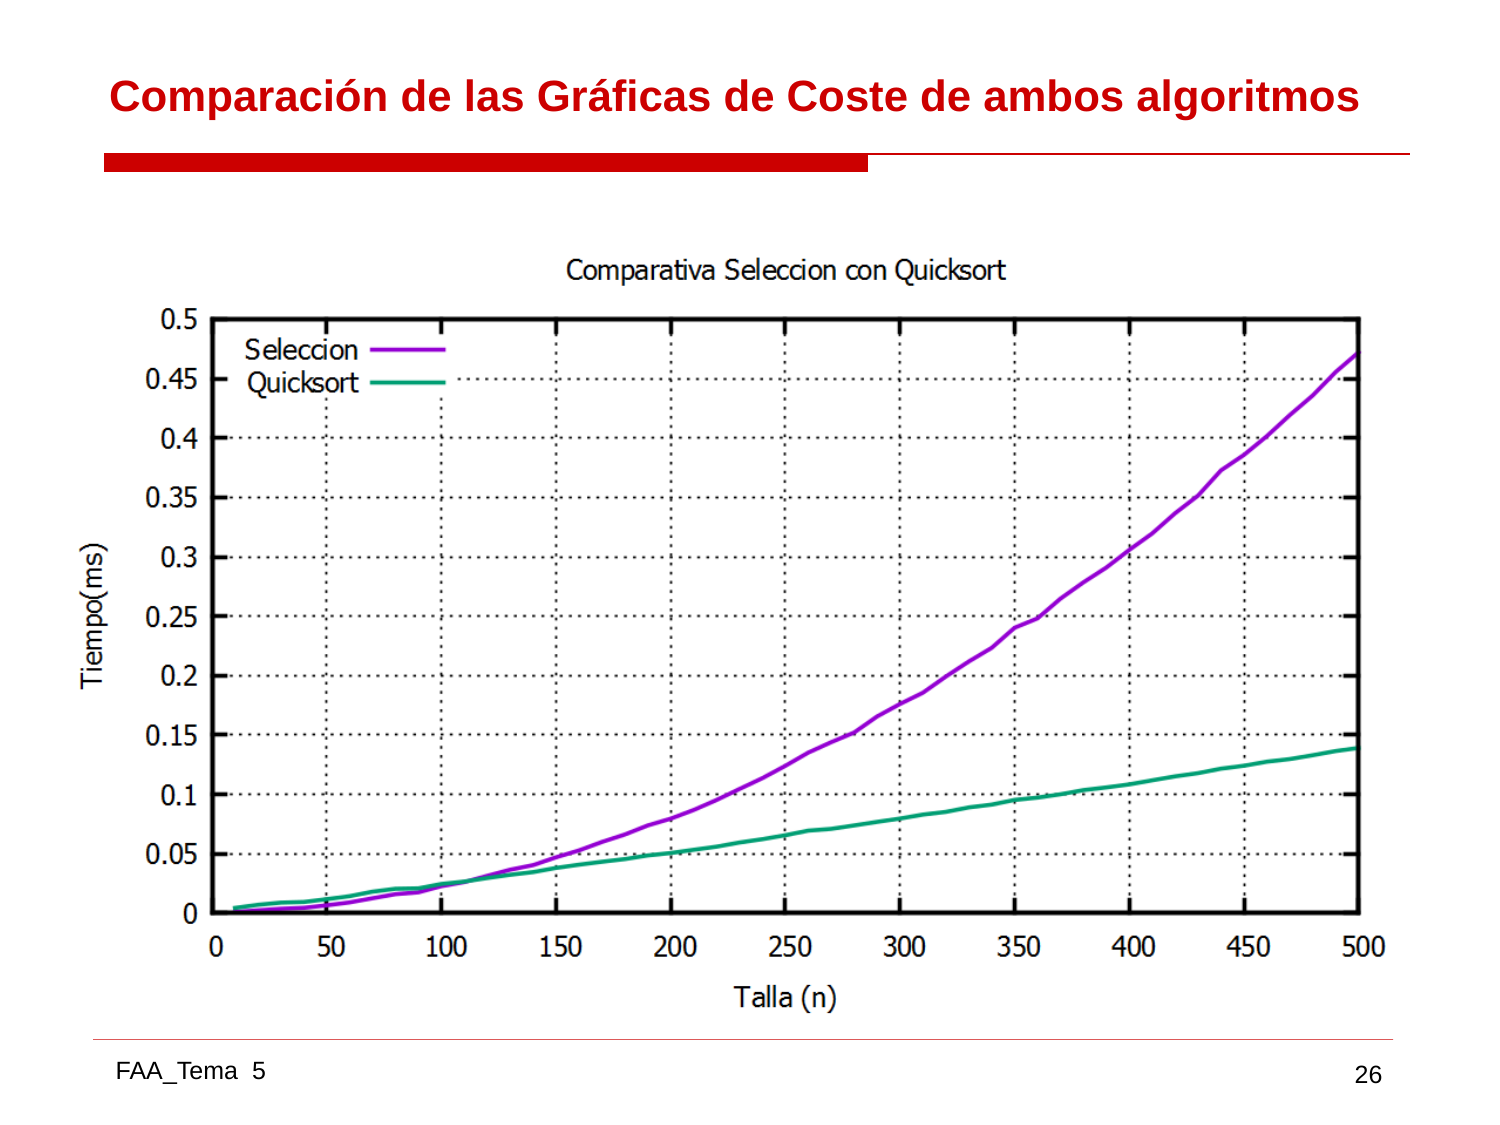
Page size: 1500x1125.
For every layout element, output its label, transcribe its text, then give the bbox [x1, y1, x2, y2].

title Comparación de las Gráficas de Coste de ambos algoritmos [93, 49, 1407, 138]
picture [69, 219, 1431, 1020]
